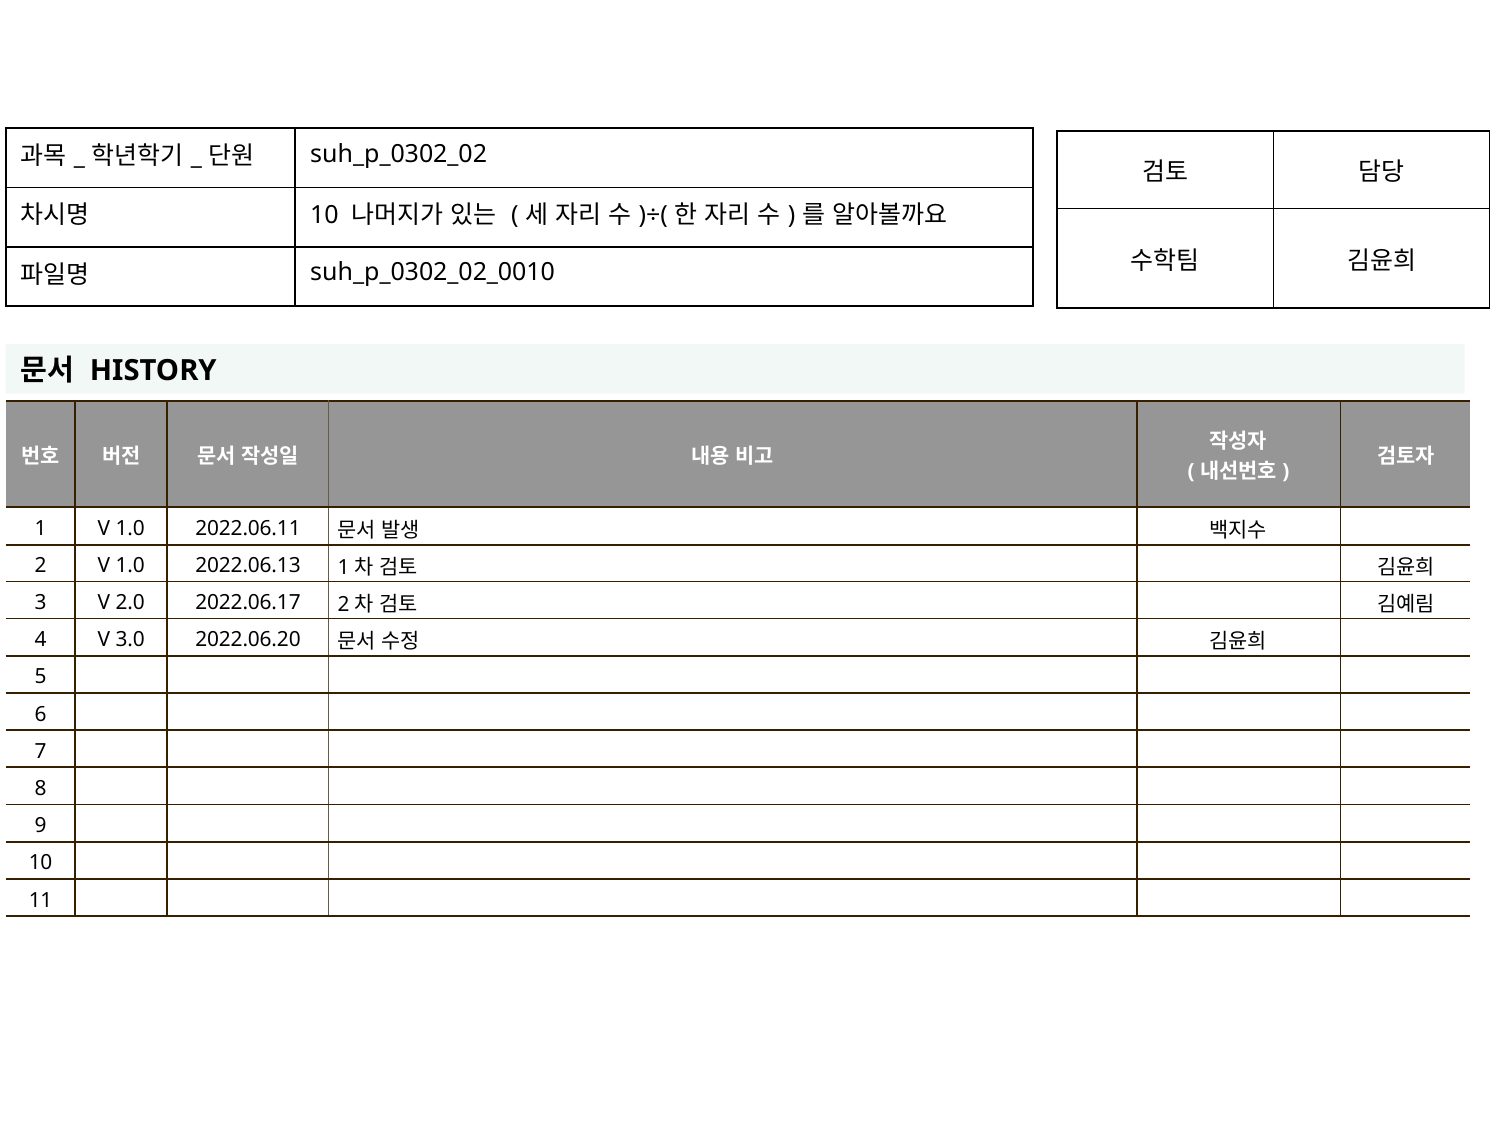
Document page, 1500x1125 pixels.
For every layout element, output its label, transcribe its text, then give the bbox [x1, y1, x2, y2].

table_cell 10 나머지가 있는 (세 자리 수)÷(한 자리 수)를 알아볼까요 [296, 188, 1032, 246]
table_cell [168, 694, 328, 729]
table_cell 3 [6, 582, 74, 618]
table_cell [1138, 768, 1340, 804]
table_cell [1341, 768, 1470, 804]
table_cell [76, 731, 166, 766]
table_cell [1341, 880, 1470, 915]
table_header 문서 작성일 [168, 402, 328, 506]
table_header 버전 [76, 402, 166, 506]
table_cell 9 [6, 805, 74, 841]
table_cell [76, 657, 166, 692]
table_cell [1341, 843, 1470, 878]
table_cell 8 [6, 768, 74, 804]
table_cell 문서 발생 [329, 508, 1136, 544]
table_cell 7 [6, 731, 74, 766]
table_cell V 1.0 [76, 546, 166, 581]
table_cell 2차 검토 [329, 582, 1136, 618]
table_cell [1341, 731, 1470, 766]
table_cell 1차 검토 [329, 546, 1136, 581]
table_cell 1 [6, 508, 74, 544]
table_cell 6 [6, 694, 74, 729]
table_cell 2022.06.17 [168, 582, 328, 618]
table_cell 수학팀 [1058, 209, 1273, 307]
table_cell 문서 수정 [329, 619, 1136, 655]
table_cell [1138, 880, 1340, 915]
table_cell V 3.0 [76, 619, 166, 655]
table_header 작성자 (내선번호) [1138, 402, 1340, 506]
table_cell 5 [6, 657, 74, 692]
table_cell [1341, 657, 1470, 692]
table_cell [168, 880, 328, 915]
table_cell [1138, 805, 1340, 841]
table_header 검토 [1058, 132, 1273, 208]
table_cell [76, 805, 166, 841]
table_cell [1341, 805, 1470, 841]
table_cell 10 [6, 843, 74, 878]
table_cell [329, 731, 1136, 766]
table_cell [1341, 694, 1470, 729]
table_cell 김윤희 [1274, 209, 1489, 307]
table_cell 2022.06.11 [168, 508, 328, 544]
table_header 과목_학년학기_단원 [7, 129, 294, 187]
table_cell [1138, 582, 1340, 618]
table_cell [1138, 843, 1340, 878]
table_cell suh_p_0302_02_0010 [296, 248, 1032, 305]
table_cell [76, 768, 166, 804]
table_cell [76, 694, 166, 729]
table_header 내용 비고 [329, 402, 1136, 506]
table_cell [76, 843, 166, 878]
table_cell 차시명 [7, 188, 294, 246]
table_cell [329, 805, 1136, 841]
table_header 검토자 [1341, 402, 1470, 506]
table_cell 4 [6, 619, 74, 655]
table_cell 2 [6, 546, 74, 581]
table_cell [1341, 508, 1470, 544]
table_cell [168, 657, 328, 692]
table_cell [1138, 546, 1340, 581]
text_box 문서 HISTORY [5, 343, 1465, 394]
table_header 담당 [1274, 132, 1489, 208]
table_cell [329, 694, 1136, 729]
table_cell 2022.06.20 [168, 619, 328, 655]
table_cell 김윤희 [1138, 619, 1340, 655]
table_cell V 2.0 [76, 582, 166, 618]
table_cell [329, 843, 1136, 878]
table_cell [1138, 694, 1340, 729]
table_cell [168, 768, 328, 804]
table_cell [329, 768, 1136, 804]
table_cell [329, 657, 1136, 692]
table_cell [1138, 731, 1340, 766]
table_cell V 1.0 [76, 508, 166, 544]
table_cell [168, 731, 328, 766]
table_cell [168, 843, 328, 878]
table_cell [1341, 619, 1470, 655]
table_cell 김예림 [1341, 582, 1470, 618]
table_cell 김윤희 [1341, 546, 1470, 581]
table_cell [329, 880, 1136, 915]
table_header 번호 [6, 402, 74, 506]
table_cell 파일명 [7, 248, 294, 305]
table_cell [1138, 657, 1340, 692]
table_cell 11 [6, 880, 74, 915]
table_header suh_p_0302_02 [296, 129, 1032, 187]
table_cell [76, 880, 166, 915]
table_cell 백지수 [1138, 508, 1340, 544]
table_cell 2022.06.13 [168, 546, 328, 581]
table_cell [168, 805, 328, 841]
